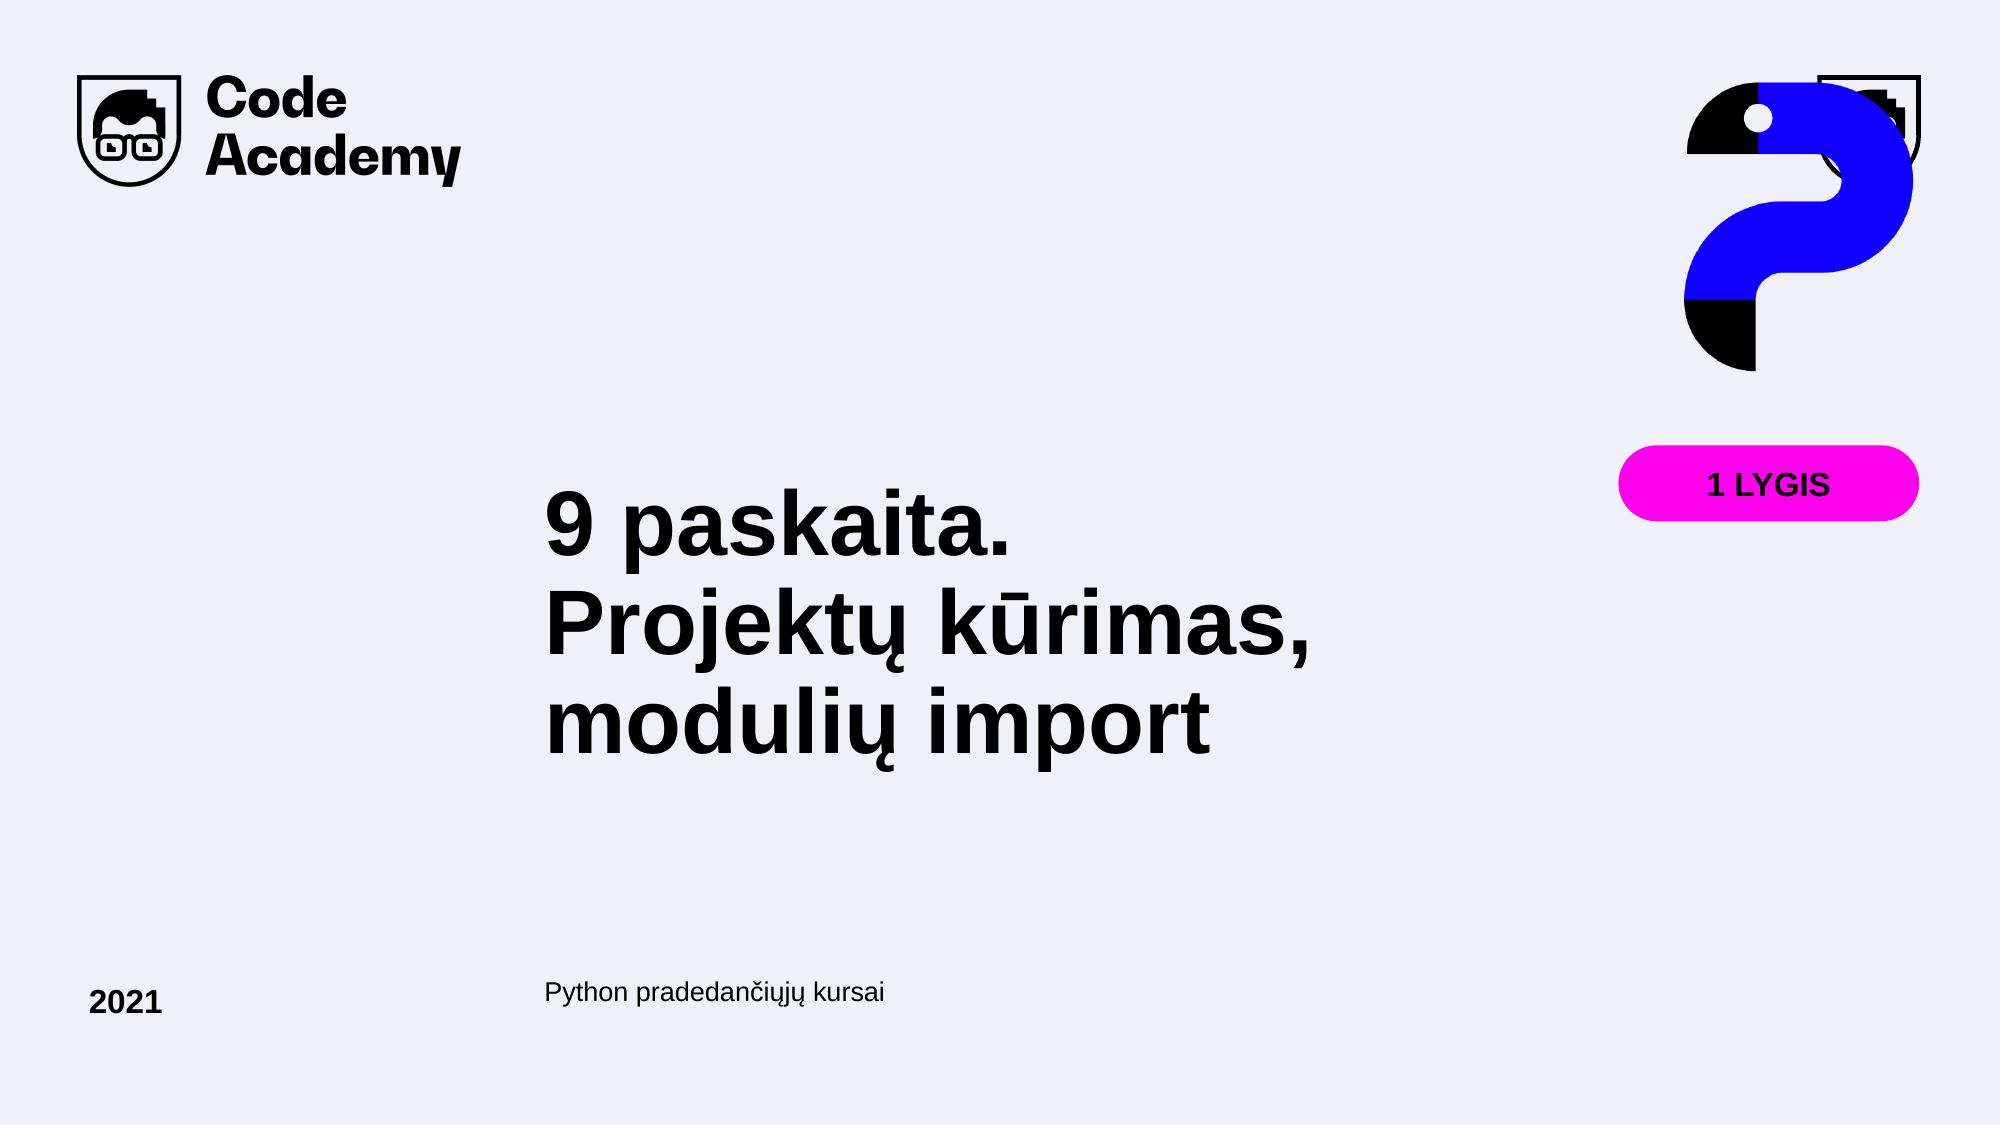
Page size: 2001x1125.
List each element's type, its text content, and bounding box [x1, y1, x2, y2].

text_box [1618, 445, 1920, 522]
text_box 9 paskaita. Projektų kūrimas, modulių import [536, 429, 1694, 821]
picture [1626, 66, 1948, 387]
text_box Python pradedančiųjų kursai [536, 970, 1694, 1123]
text_box 2021 [81, 972, 454, 1028]
picture [77, 75, 461, 187]
